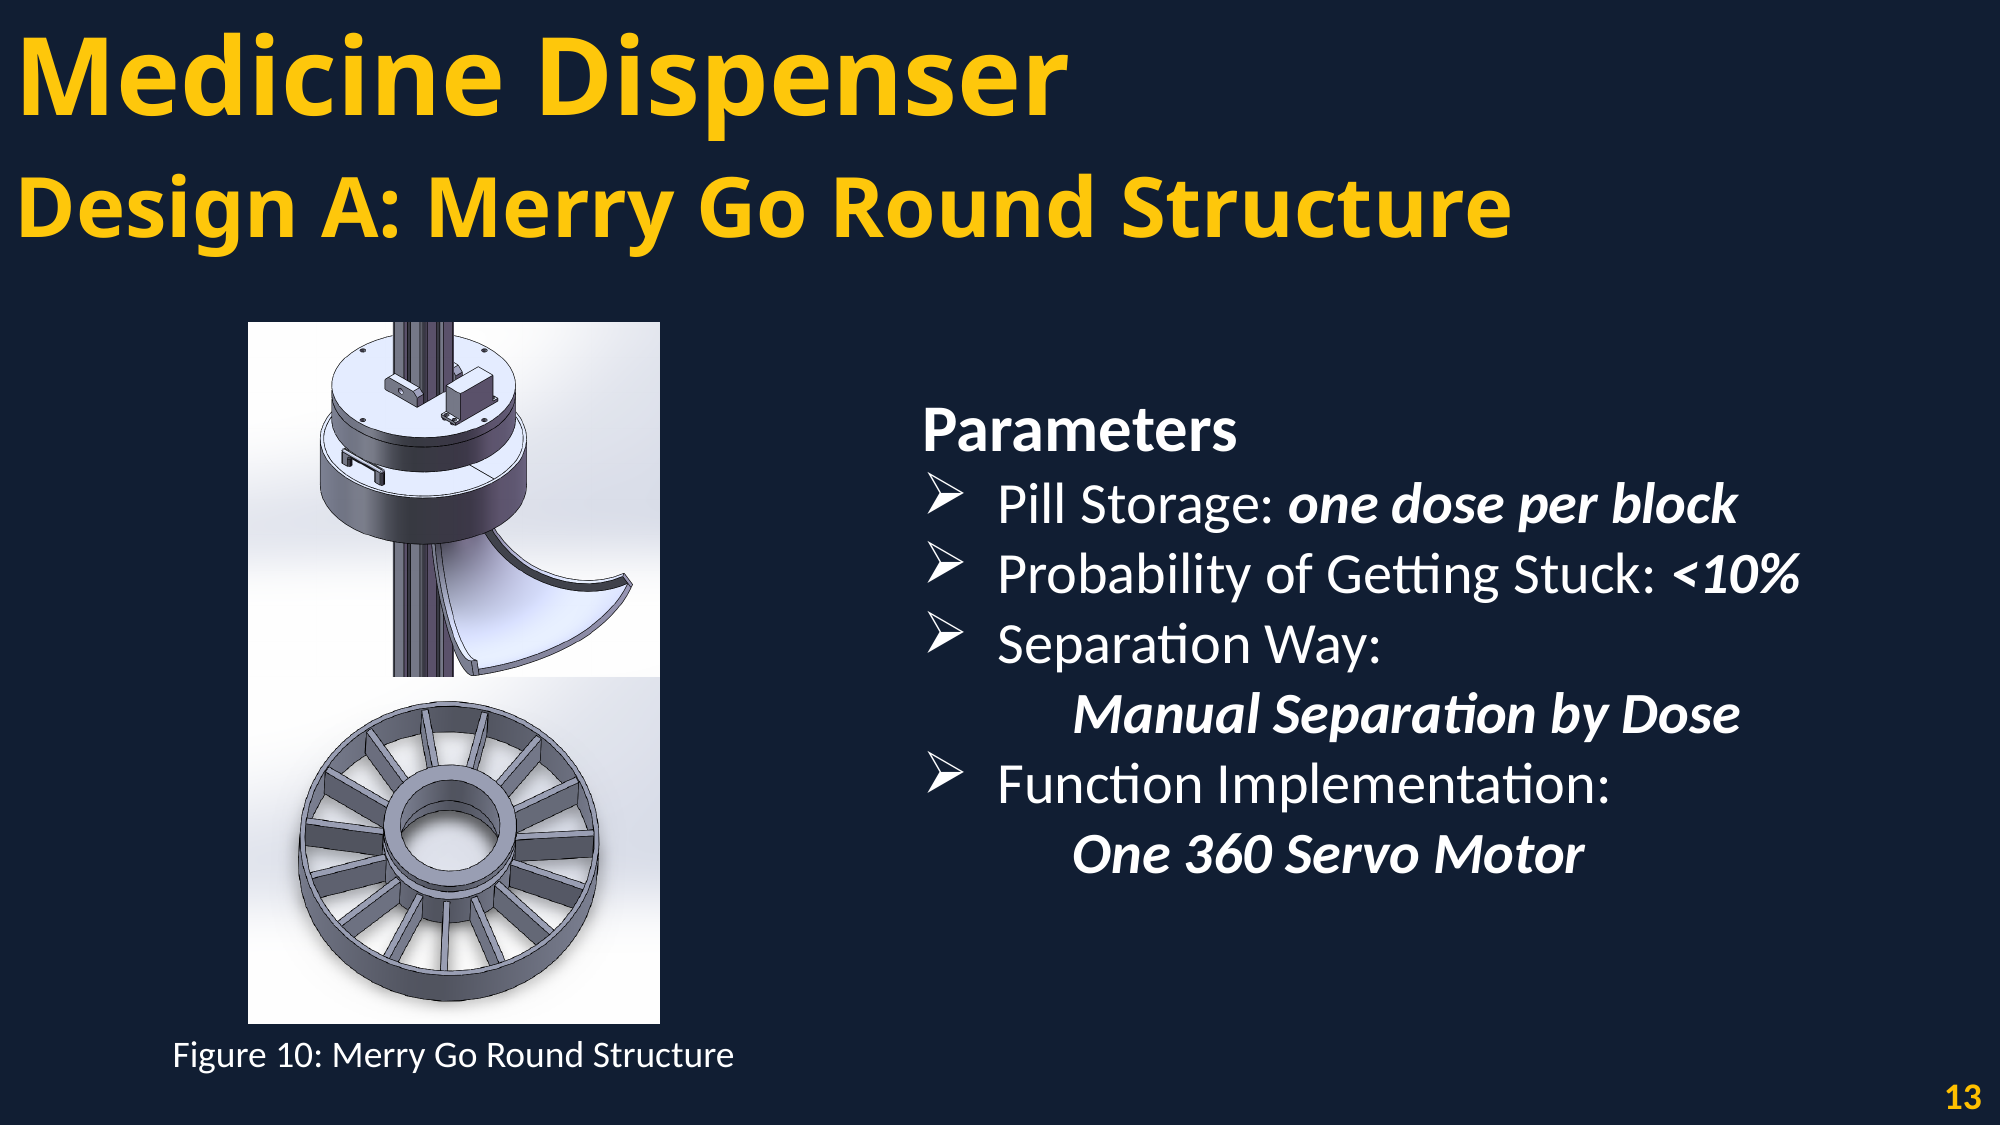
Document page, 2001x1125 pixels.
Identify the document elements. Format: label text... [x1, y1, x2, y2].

text_box [0, 0, 2000, 1125]
text_box Design A: Merry Go Round Structure [0, 146, 1794, 262]
text_box Medicine Dispenser [0, 0, 1500, 145]
text_box 13 [1929, 1064, 2000, 1125]
text_box Figure 10: Merry Go Round Structure [89, 1023, 819, 1083]
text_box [247, 322, 660, 1024]
